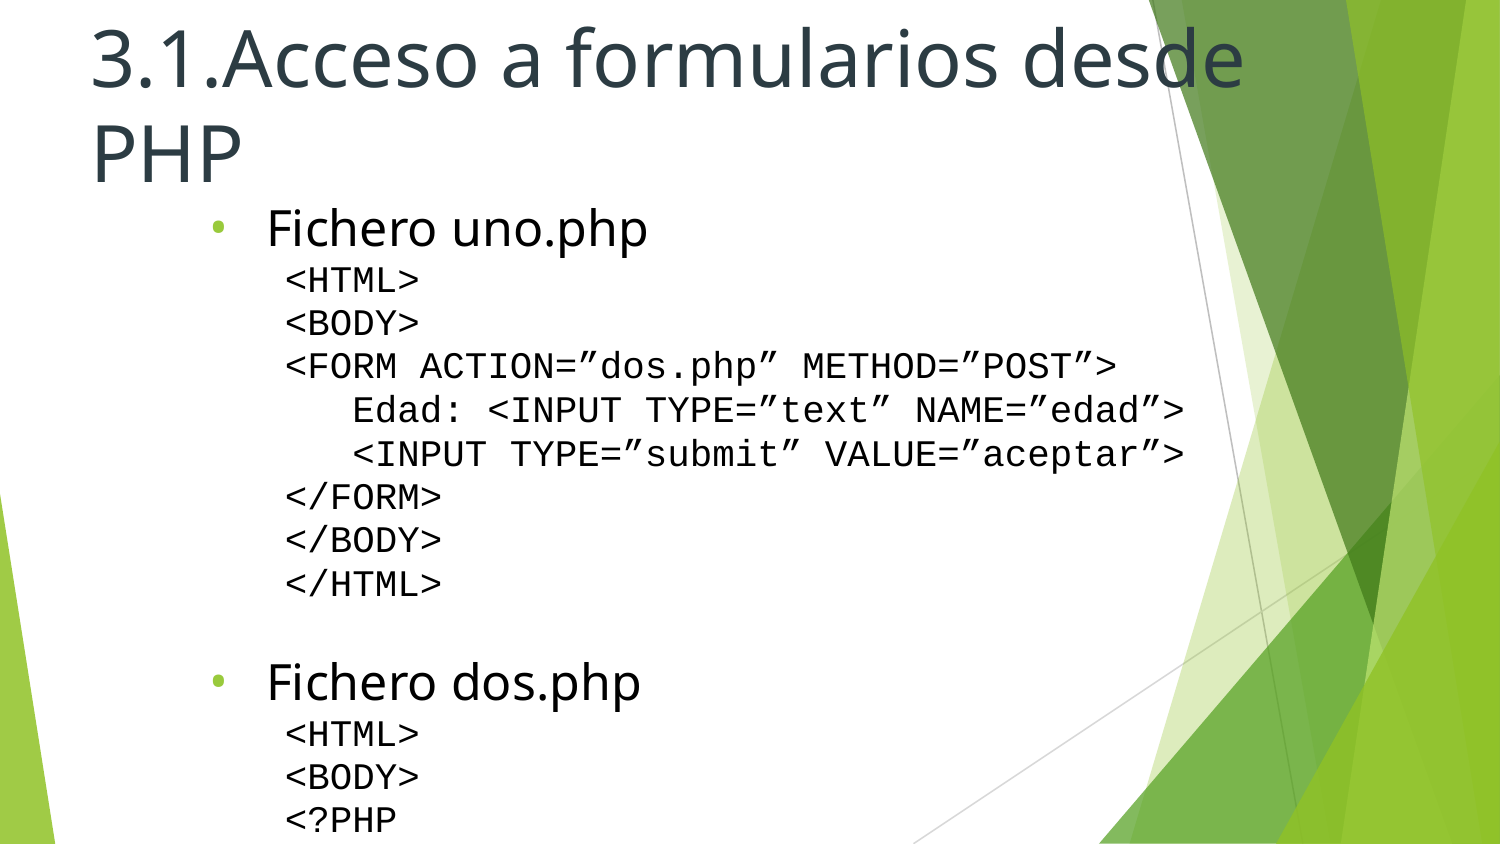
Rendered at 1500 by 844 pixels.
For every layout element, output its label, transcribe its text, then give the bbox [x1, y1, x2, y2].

list Fichero uno.php <HTML> <BODY> <FORM ACTION=”dos.php” METHOD=”POST”> Edad: <INPUT TYPE=”text” NAME=”edad”> <INPUT TYPE=”submit” VALUE=”aceptar”> </FORM> </BODY> </HTML> Fichero dos.php <HTML> <BODY> <?PHP print (“La edad es: $edad”); ?> </BODY> </HTML> [194, 200, 1414, 768]
title 3.1.Acceso a formularios desde PHP [75, 35, 1425, 207]
